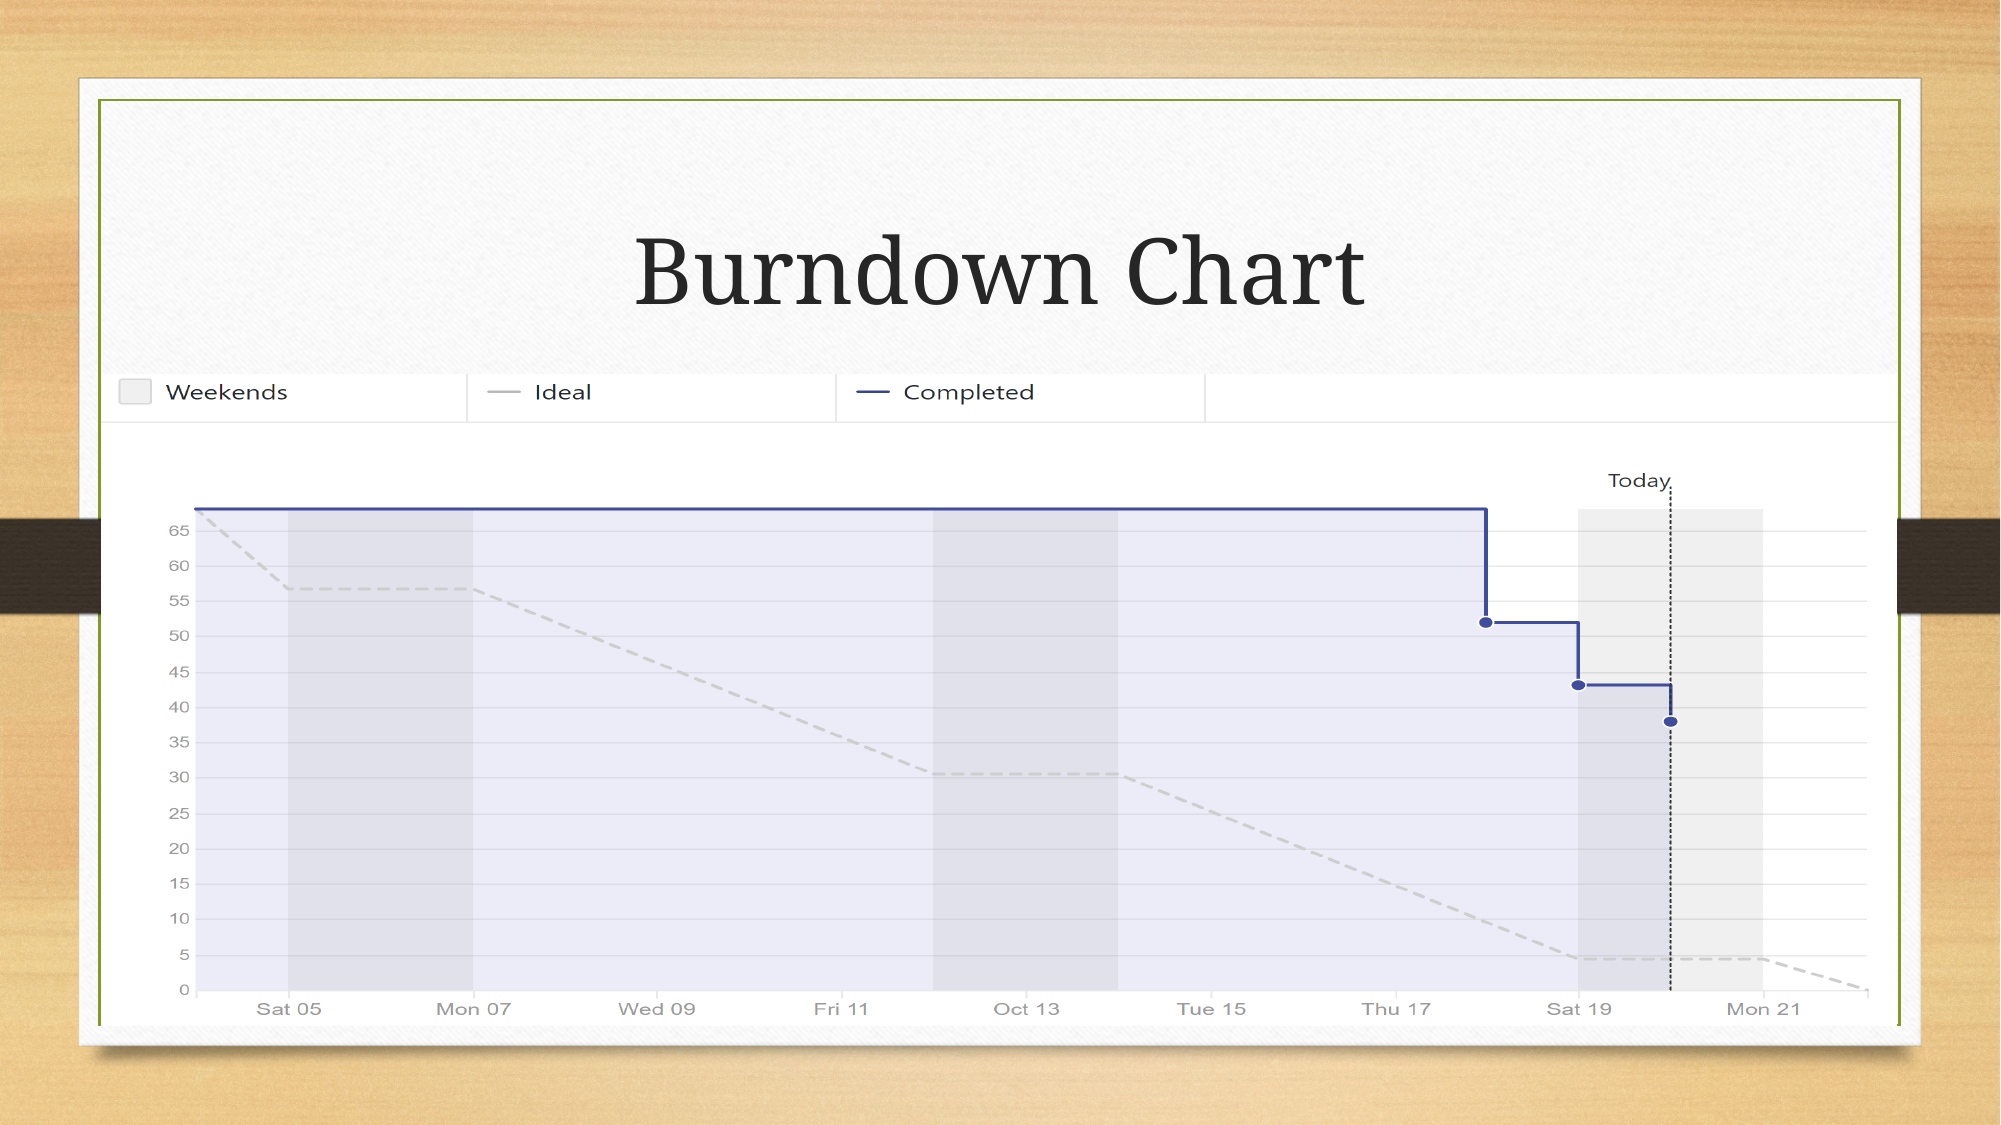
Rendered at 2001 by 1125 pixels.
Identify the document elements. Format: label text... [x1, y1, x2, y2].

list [101, 374, 1898, 1026]
title Burndown Chart [212, 161, 1788, 374]
picture [0, 0, 2001, 1125]
